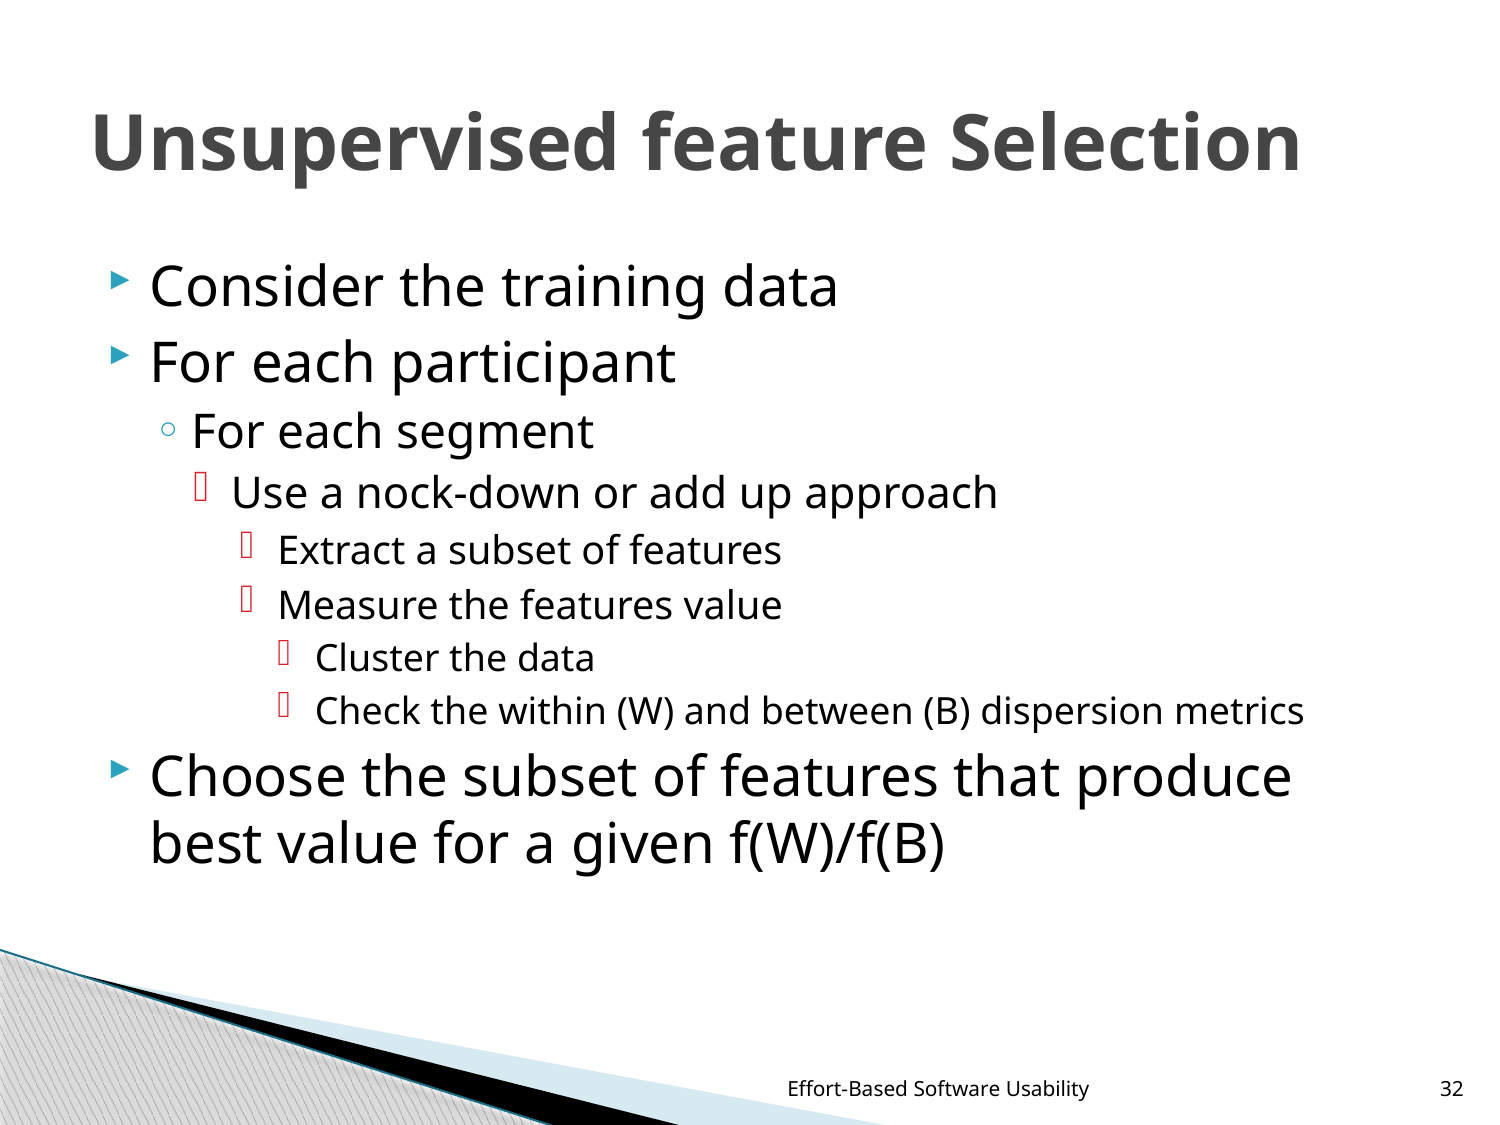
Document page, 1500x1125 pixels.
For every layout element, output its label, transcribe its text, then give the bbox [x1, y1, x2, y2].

slide_number 32 [1418, 1051, 1479, 1112]
title Unsupervised feature Selection [75, 45, 1425, 233]
footer Effort-Based Software Usability [718, 1051, 1105, 1112]
list Consider the training data For each participant For each segment Use a nock-down or add up approach Extract a subset of features Measure the features value Cluster the data Check the within (W) and between (B) dispersion metrics Choose the subset of features that produce best value for a given f(W)/f(B) [75, 243, 1425, 986]
